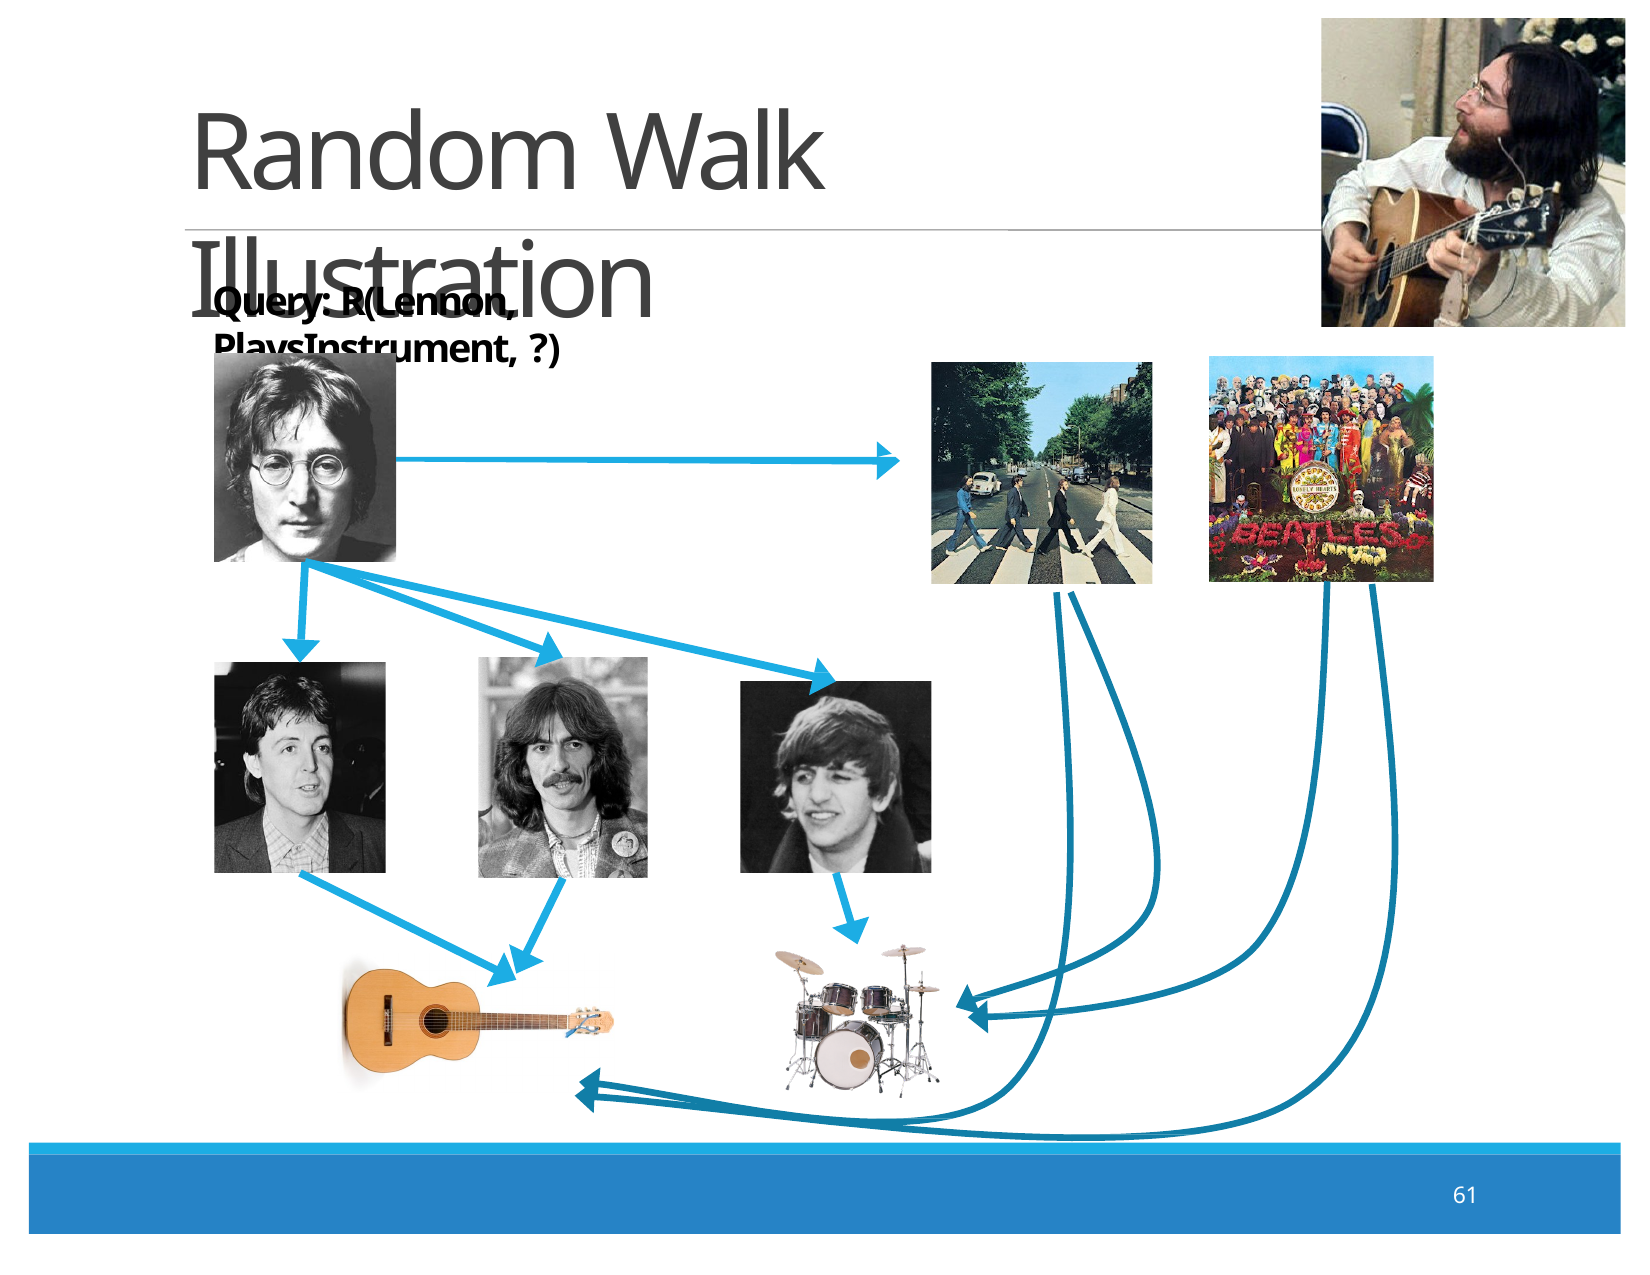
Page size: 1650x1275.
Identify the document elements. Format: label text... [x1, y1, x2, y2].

text_box [967, 581, 1331, 1034]
text_box [298, 869, 517, 987]
text_box [304, 558, 836, 696]
text_box [1209, 356, 1434, 582]
text_box [1053, 591, 1074, 968]
text_box [579, 1016, 1054, 1125]
text_box [396, 441, 901, 480]
text_box [832, 871, 870, 945]
text_box [775, 944, 940, 1098]
text_box [281, 561, 321, 663]
text_box [1048, 974, 1064, 1009]
text_box [478, 657, 648, 879]
text_box [214, 353, 397, 562]
text_box [740, 681, 932, 873]
text_box [955, 590, 1161, 1012]
text_box [509, 876, 567, 974]
text_box [310, 568, 563, 668]
text_box [1321, 18, 1626, 328]
text_box [337, 953, 615, 1093]
slide_number 61 [1448, 1180, 1481, 1275]
text_box Random Walk Illustration [186, 81, 1234, 339]
text_box [931, 362, 1153, 584]
text_box [574, 583, 1399, 1142]
text_box [214, 662, 386, 873]
text_box Query: R(Lennon, PlaysInstrument, ?) [210, 273, 830, 371]
